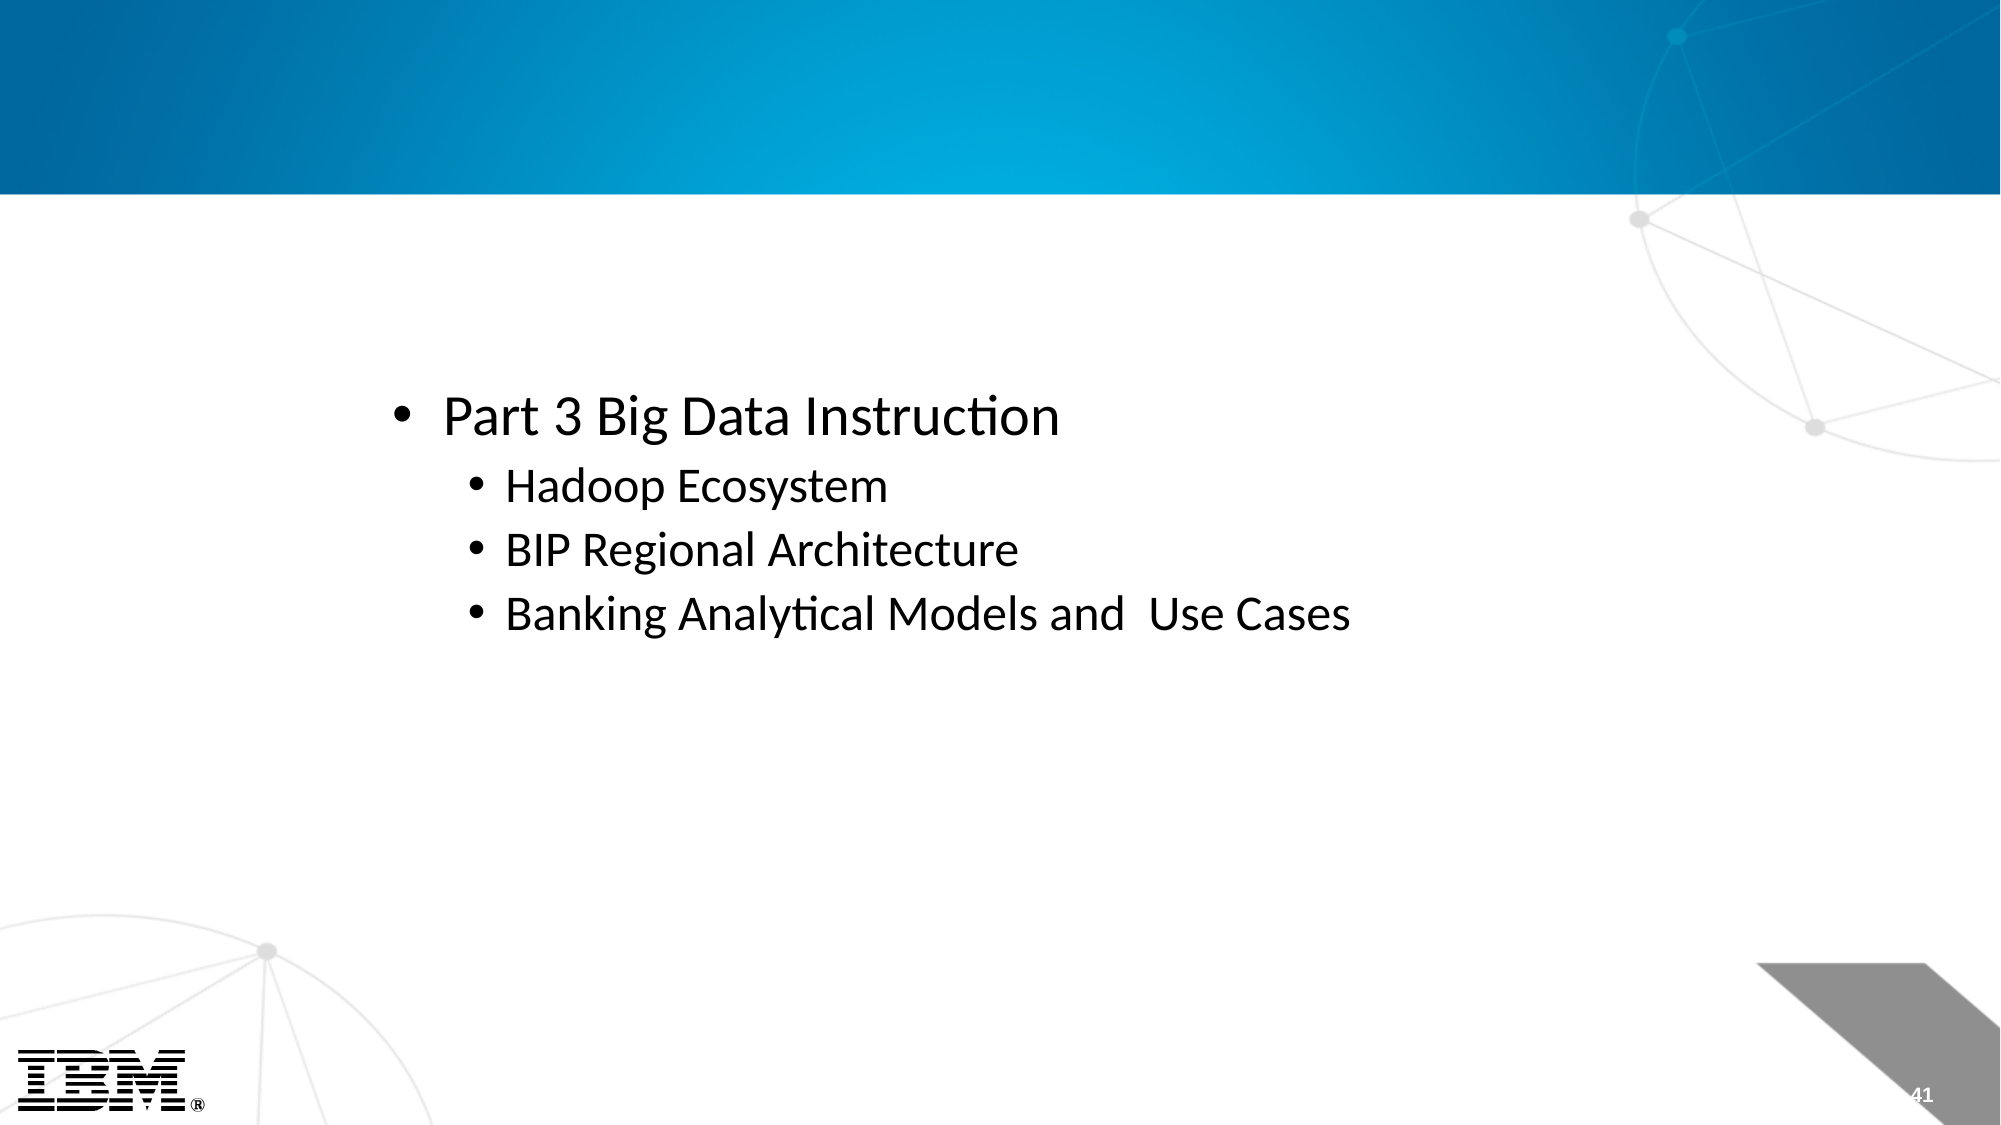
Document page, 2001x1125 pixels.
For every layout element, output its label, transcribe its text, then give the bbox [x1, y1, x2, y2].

slide_number Page 41 [1498, 1064, 1949, 1125]
text_box Part 3 Big Data Instruction Hadoop Ecosystem BIP Regional Architecture Banking Analytical Models and Use Cases [378, 378, 1660, 773]
picture [0, 192, 2001, 1125]
